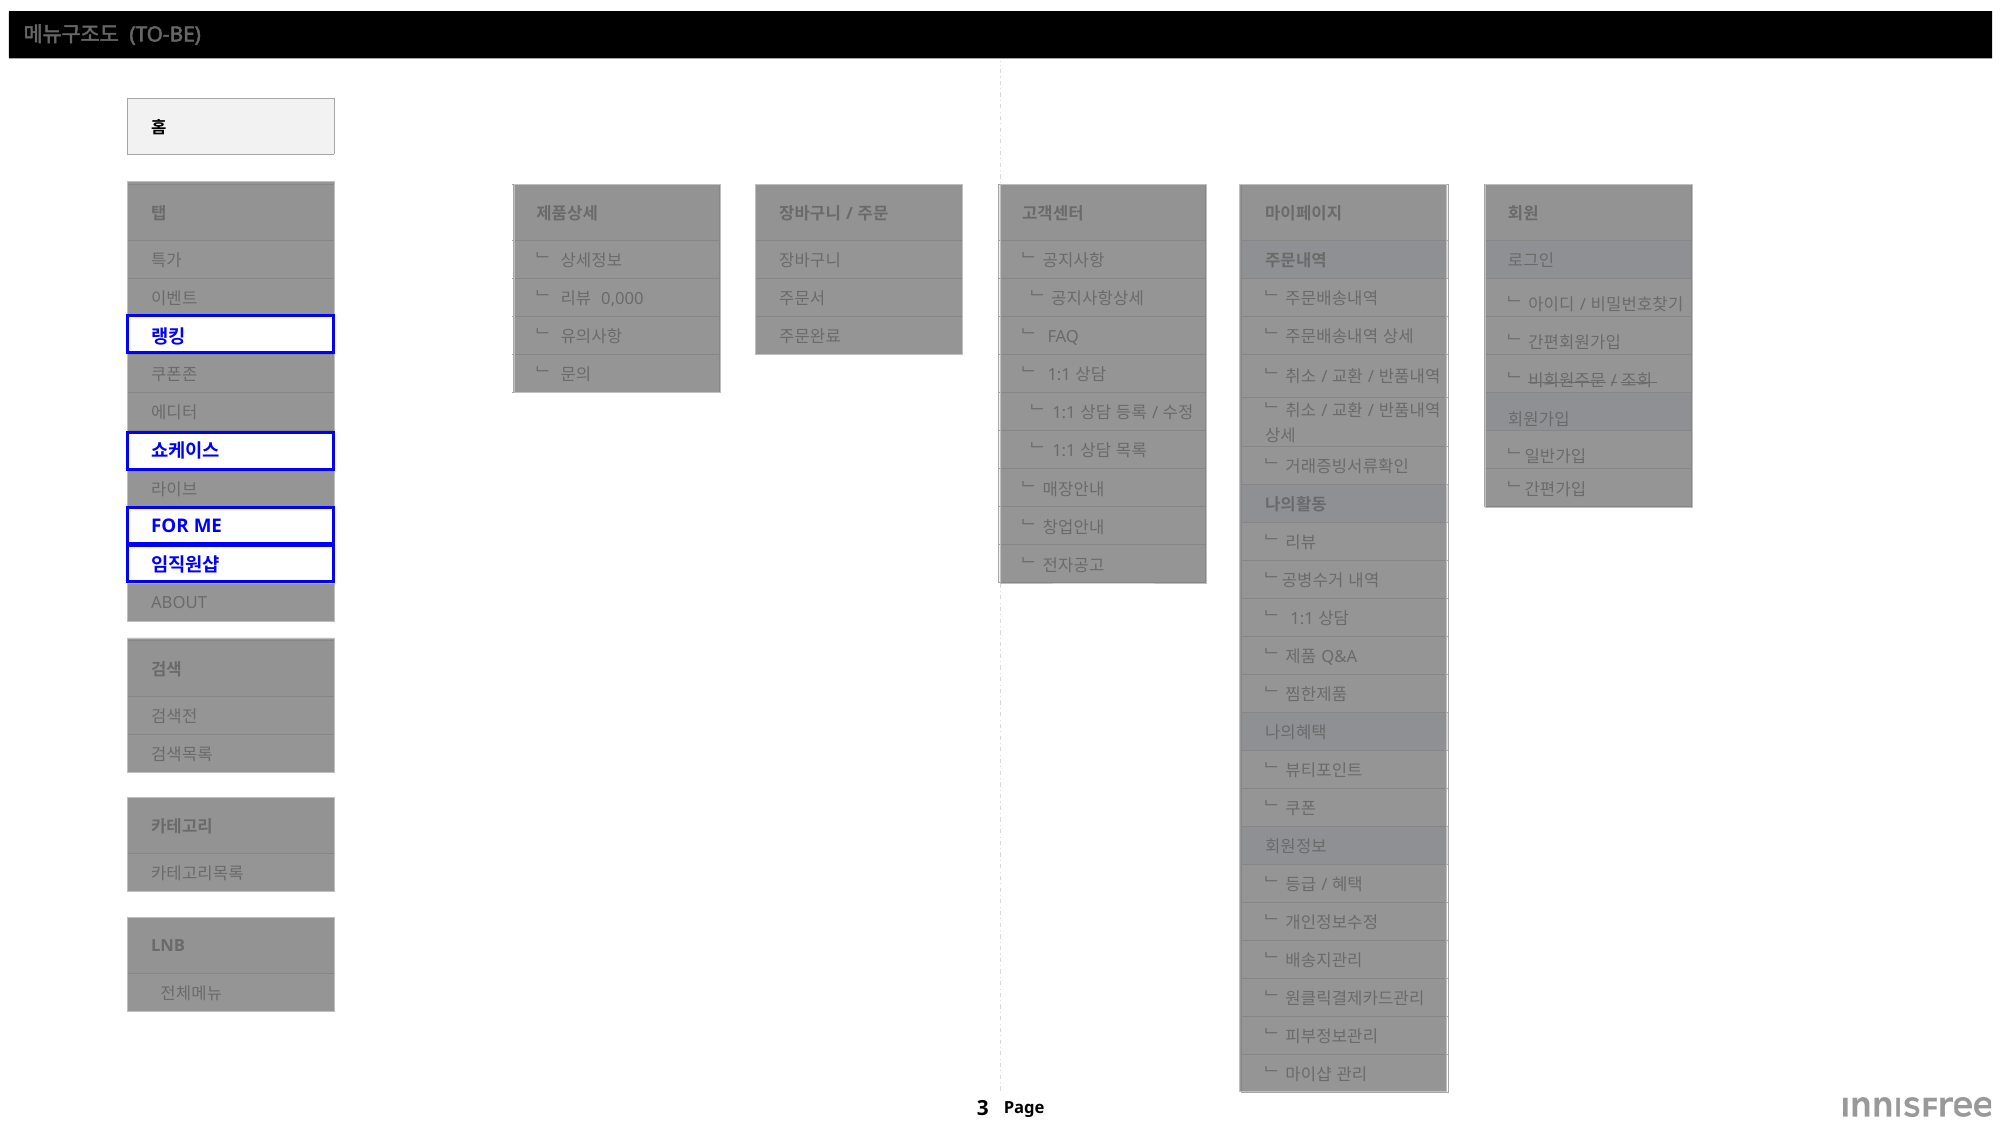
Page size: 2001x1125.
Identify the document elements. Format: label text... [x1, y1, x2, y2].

table_header 홈 [128, 99, 334, 154]
text_box [126, 544, 335, 583]
text_box [126, 470, 335, 506]
text_box [126, 432, 335, 470]
text_box [513, 183, 722, 394]
text_box [999, 183, 1207, 584]
title 메뉴구조도 (TO-BE) [8, 11, 1993, 59]
text_box [126, 315, 335, 353]
text_box [126, 797, 335, 893]
text_box [1484, 183, 1693, 508]
text_box [126, 181, 335, 315]
text_box [126, 916, 335, 1012]
text_box [1239, 183, 1447, 1092]
text_box [126, 583, 335, 622]
text_box [755, 183, 963, 356]
text_box [126, 353, 335, 432]
text_box [126, 506, 335, 544]
picture [1843, 1097, 1992, 1117]
text_box [126, 637, 335, 773]
